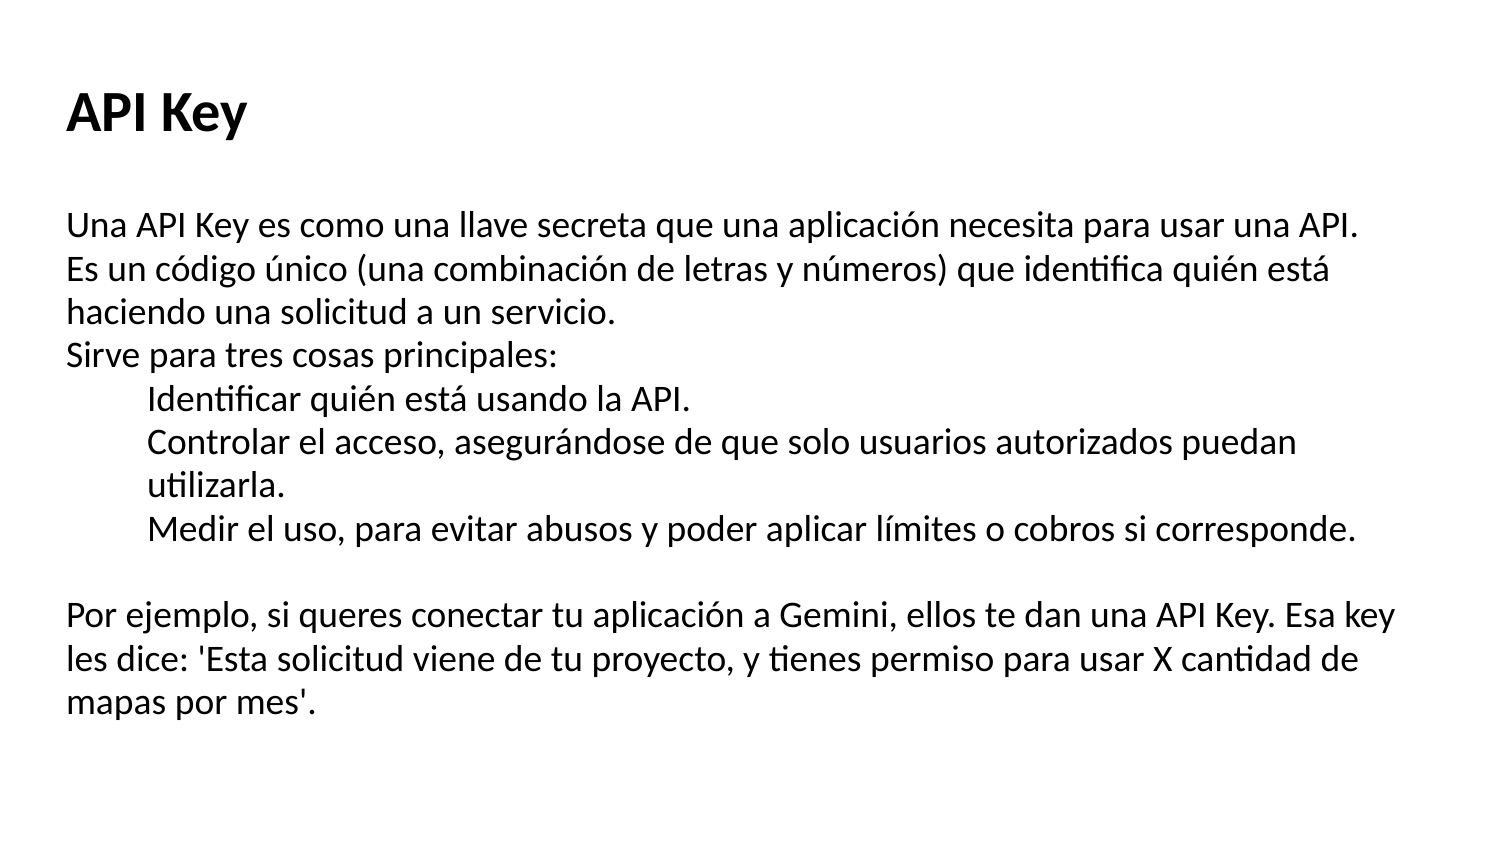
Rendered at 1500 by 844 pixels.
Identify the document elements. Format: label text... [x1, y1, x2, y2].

title API Key [51, 72, 1449, 167]
list Una API Key es como una llave secreta que una aplicación necesita para usar una API. Es un código único (una combinación de letras y números) que identifica quién está haciendo una solicitud a un servicio. Sirve para tres cosas principales: Identificar quién está usando la API. Controlar el acceso, asegurándose de que solo usuarios autorizados puedan utilizarla. Medir el uso, para evitar abusos y poder aplicar límites o cobros si corresponde. Por ejemplo, si queres conectar tu aplicación a Gemini, ellos te dan una API Key. Esa key les dice: 'Esta solicitud viene de tu proyecto, y tienes permiso para usar X cantidad de mapas por mes'. [51, 189, 1449, 750]
